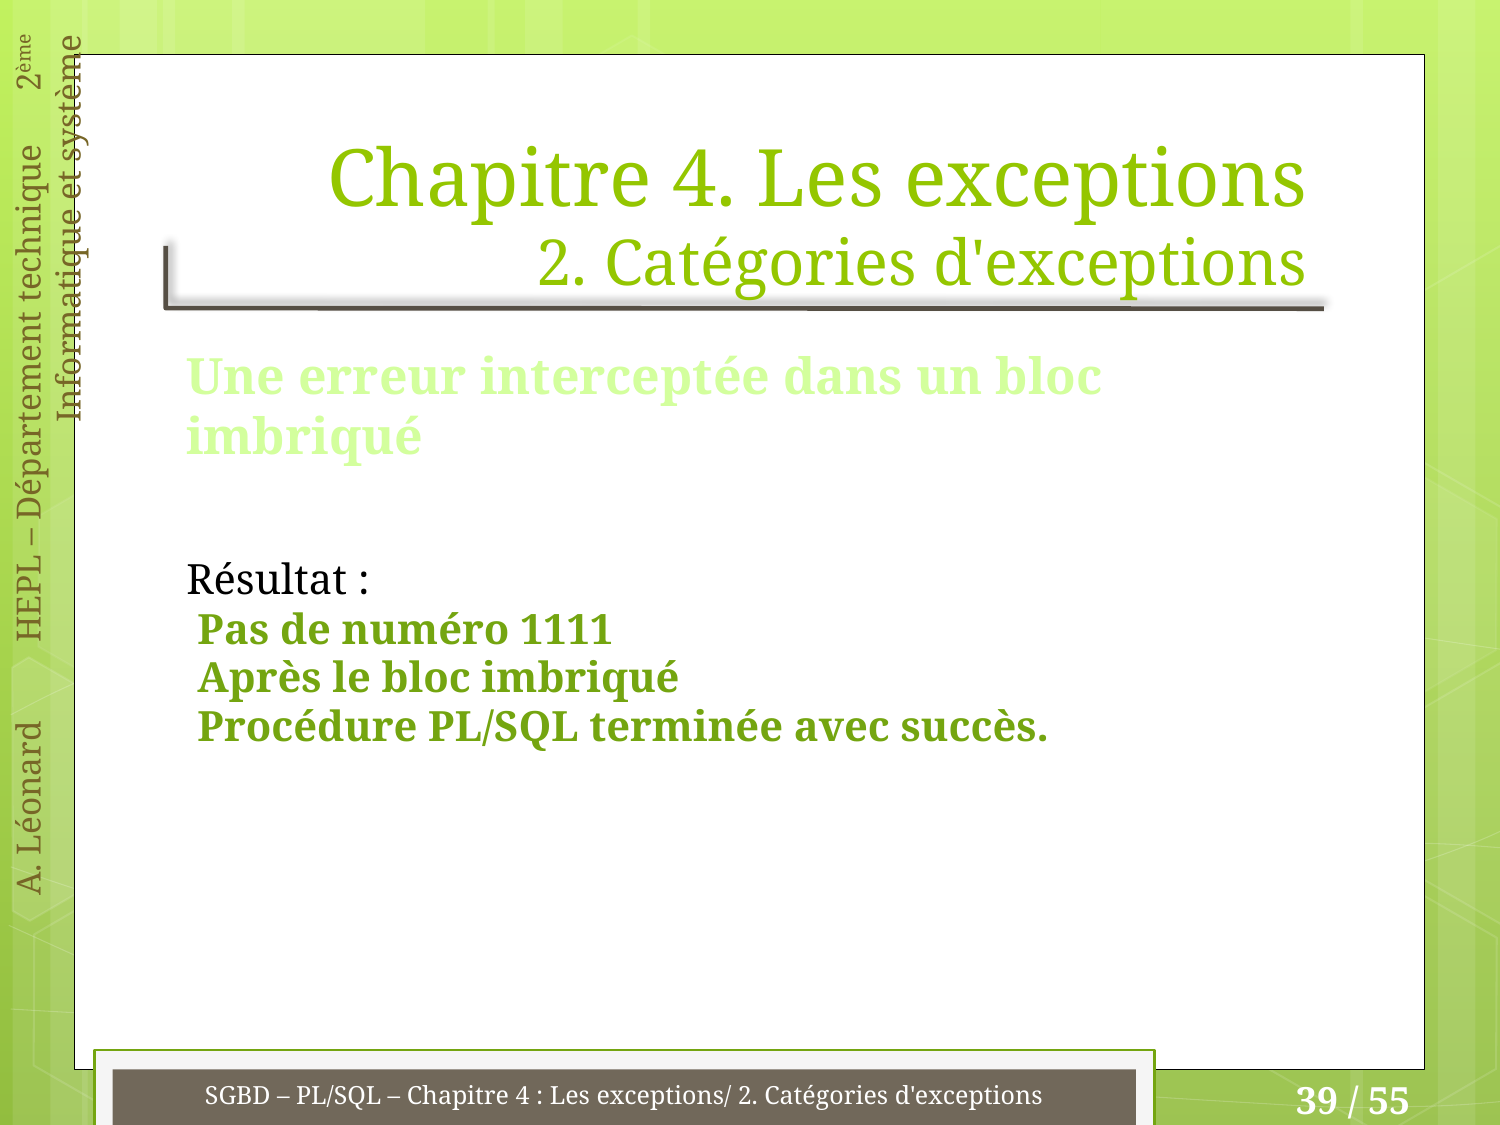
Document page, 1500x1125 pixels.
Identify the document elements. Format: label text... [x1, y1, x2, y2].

list Une erreur interceptée dans un bloc imbriqué Résultat : Pas de numéro 1111 Après le bloc imbriqué Procédure PL/SQL terminée avec succès. [171, 336, 1337, 1047]
title Chapitre 4. Les exceptions 2. Catégories d'exceptions [167, 118, 1323, 306]
footer SGBD – PL/SQL – Chapitre 4 : Les exceptions/ 2. Catégories d'exceptions [112, 1067, 1136, 1125]
